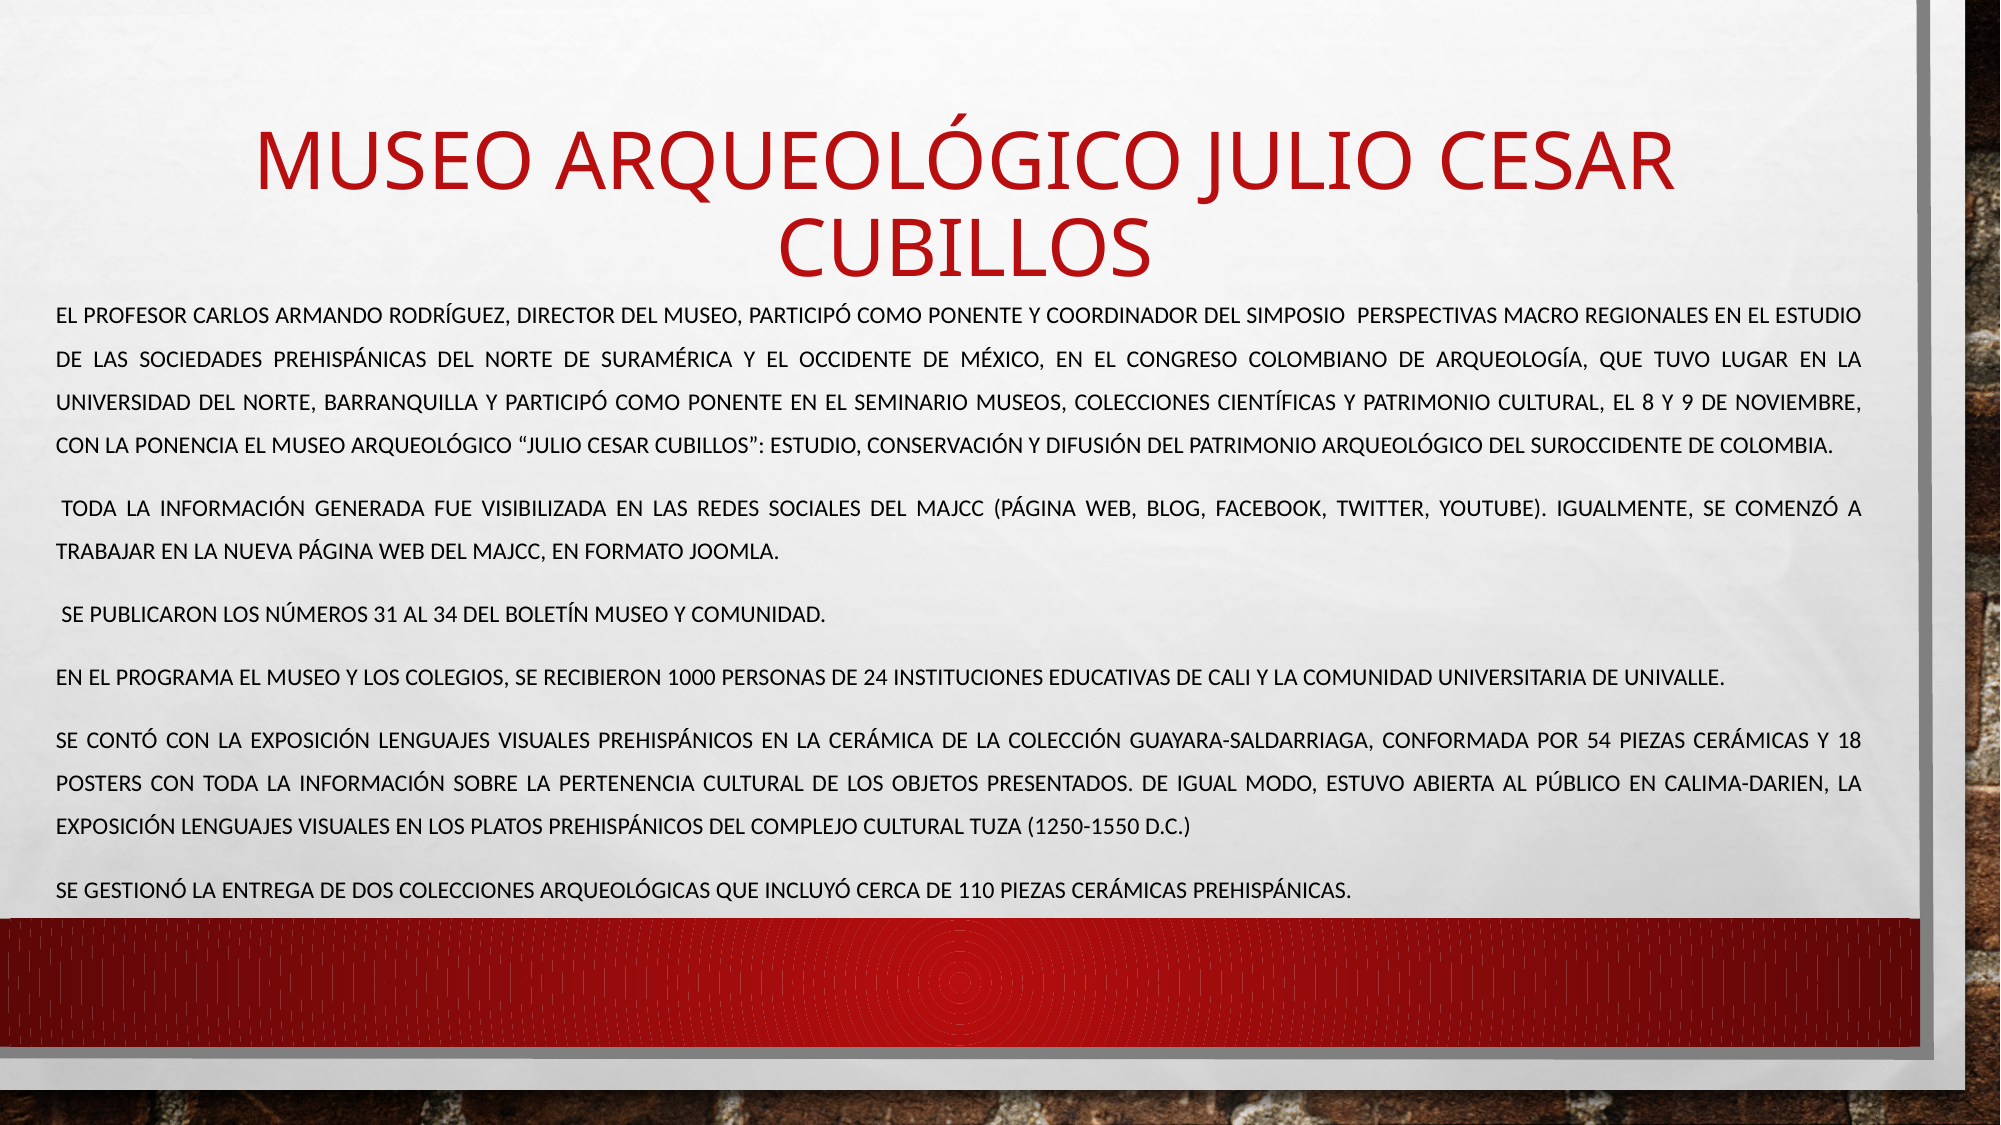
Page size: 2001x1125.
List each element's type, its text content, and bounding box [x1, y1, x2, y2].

title Museo arqueológico julio cesar cubillos [112, 112, 1818, 278]
list el profesor Carlos Armando Rodríguez, director del Museo, participó como ponente y Coordinador del Simposio Perspectivas macro regionales en el estudio de las sociedades prehispánicas del Norte de Suramérica y el Occidente de México, en el Congreso Colombiano de Arqueología, que tuvo lugar en la Universidad del Norte, Barranquilla y participó como ponente en el Seminario Museos, Colecciones Científicas y Patrimonio Cultural, el 8 y 9 de noviembre, con la ponencia El Museo Arqueológico “Julio Cesar Cubillos”: estudio, conservación y difusión del patrimonio arqueológico del Suroccidente de Colombia. Toda la información generada fue visibilizada en las redes sociales del MAJCC (página web, blog, facebook, twitter, youtube). Igualmente, se comenzó a trabajar en la nueva página web del MAJCC, en formato JOOMLA. Se publicaron los números 31 al 34 del Boletín Museo y Comunidad. En el programa el Museo y los colegios, se recibieron 1000 personas de 24 instituciones educativas de Cali y la comunidad universitaria de UniValle. Se contó con la exposición Lenguajes visuales prehispánicos en la cerámica de la Colección Guayara-Saldarriaga, conformada por 54 piezas cerámicas y 18 posters con toda la información sobre la pertenencia cultural de los objetos presentados. De igual modo, estuvo abierta al público en Calima-Darien, la exposición Lenguajes visuales en los platos prehispánicos del complejo cultural Tuza (1250-1550 d.C.) Se gestionó la entrega de dos colecciones arqueológicas que incluyó cerca de 110 piezas cerámicas prehispánicas. [40, 278, 1878, 918]
picture [0, 0, 2000, 1125]
